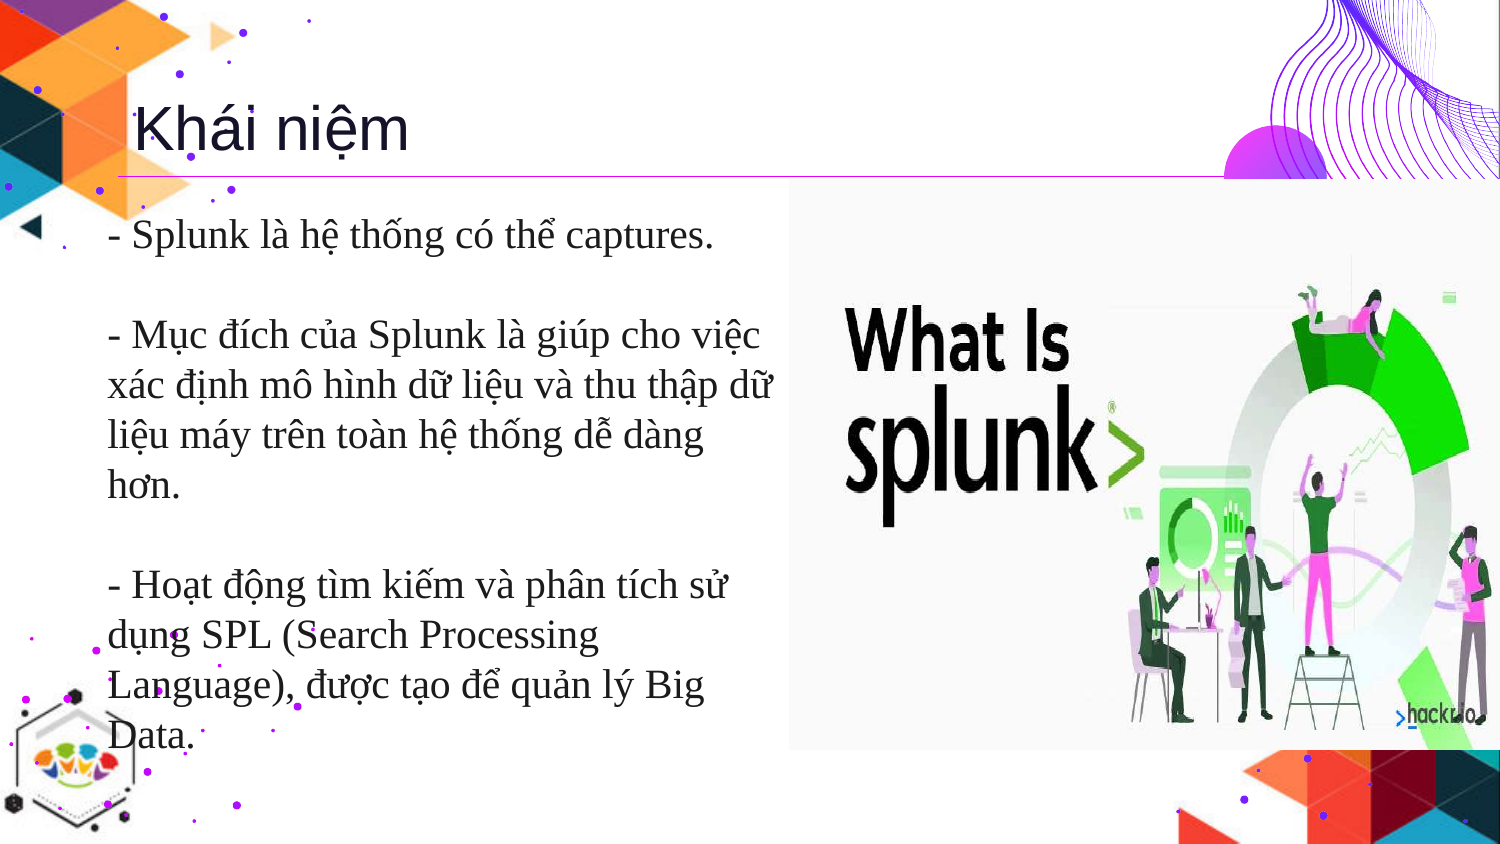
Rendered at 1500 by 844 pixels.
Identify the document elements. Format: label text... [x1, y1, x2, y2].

picture [0, 0, 1500, 844]
title Khái niệm [118, 72, 1382, 167]
list - Splunk là hệ thống có thể captures. - Mục đích của Splunk là giúp cho việc xác định mô hình dữ liệu và thu thập dữ liệu máy trên toàn hệ thống dễ dàng hơn. - Hoạt động tìm kiếm và phân tích sử dụng SPL (Search Processing Language), được tạo để quản lý Big Data. [45, 192, 784, 750]
